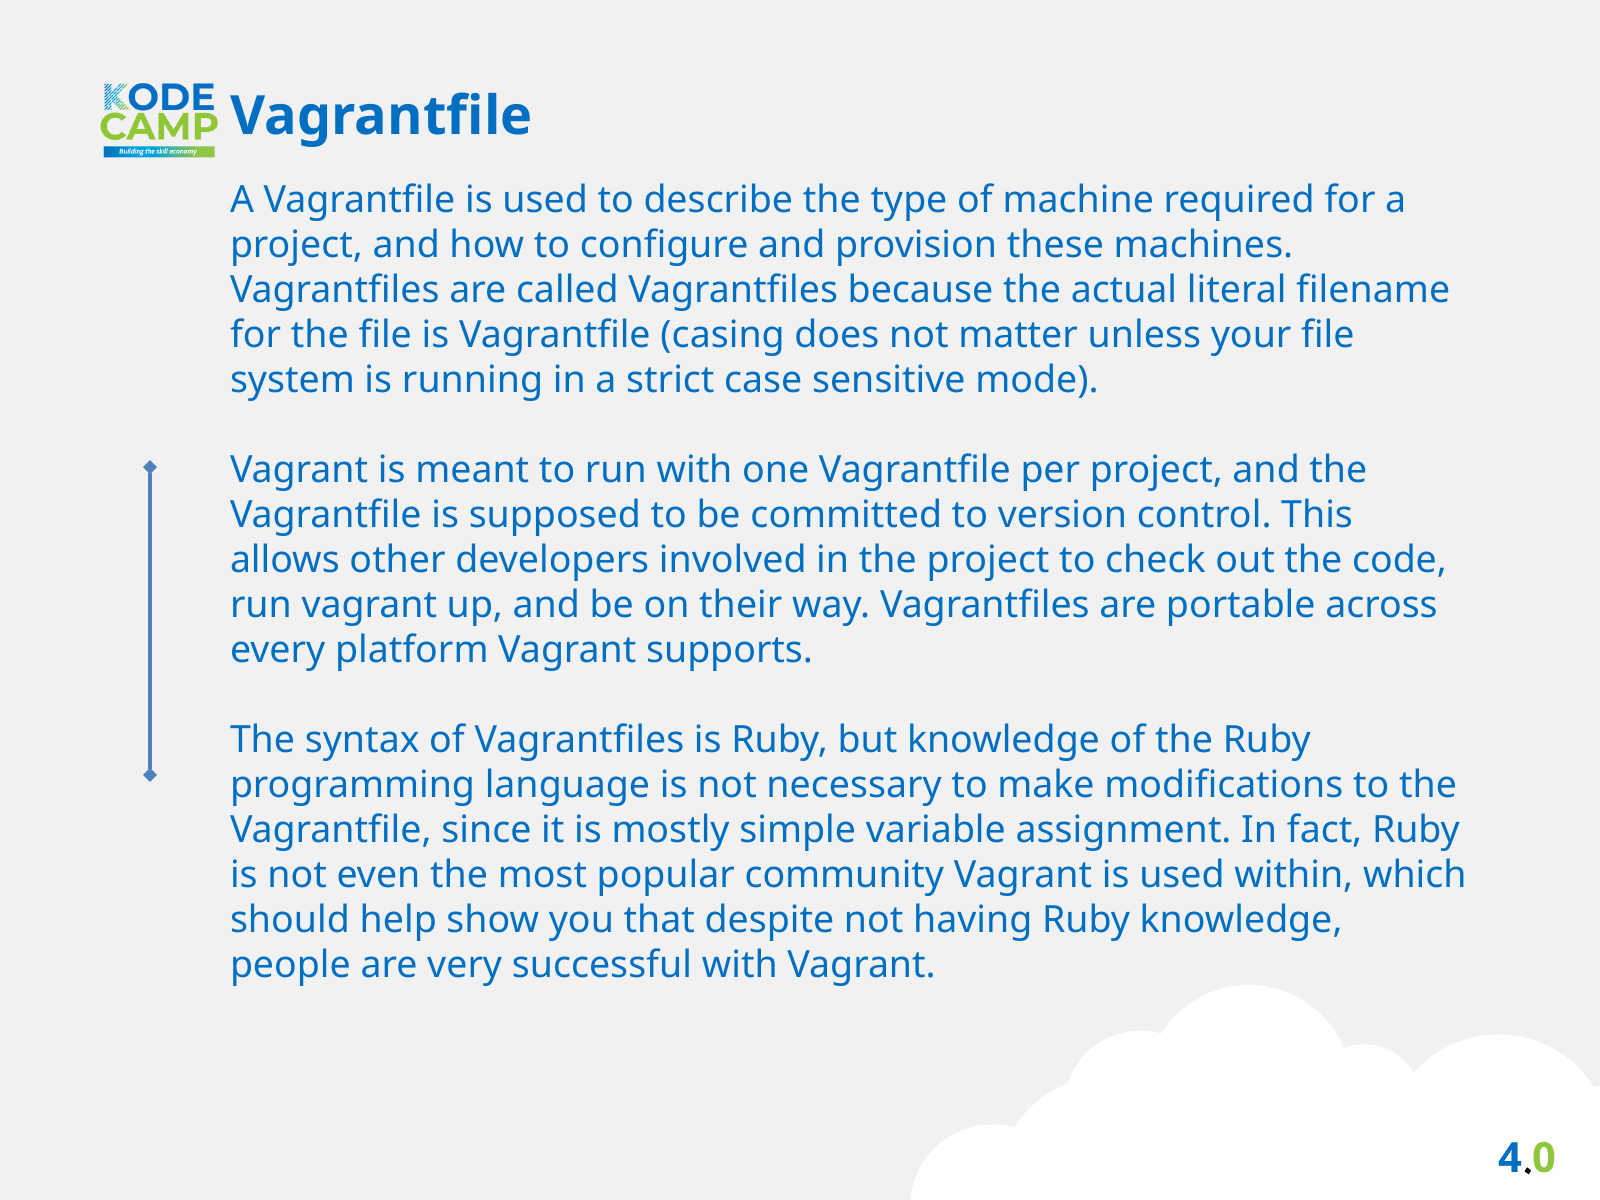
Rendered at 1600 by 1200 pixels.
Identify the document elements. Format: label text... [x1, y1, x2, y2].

text_box Vagrantfile [227, 78, 1497, 146]
picture [57, 18, 261, 222]
text_box A Vagrantfile is used to describe the type of machine required for a project, and how to configure and provision these machines. Vagrantfiles are called Vagrantfiles because the actual literal filename for the file is Vagrantfile (casing does not matter unless your file system is running in a strict case sensitive mode). Vagrant is meant to run with one Vagrantfile per project, and the Vagrantfile is supposed to be committed to version control. This allows other developers involved in the project to check out the code, run vagrant up, and be on their way. Vagrantfiles are portable across every platform Vagrant supports. The syntax of Vagrantfiles is Ruby, but knowledge of the Ruby programming language is not necessary to make modifications to the Vagrantfile, since it is mostly simple variable assignment. In fact, Ruby is not even the most popular community Vagrant is used within, which should help show you that despite not having Ruby knowledge, people are very successful with Vagrant. [227, 172, 1469, 1075]
text_box 4.0 [1496, 1129, 1568, 1182]
